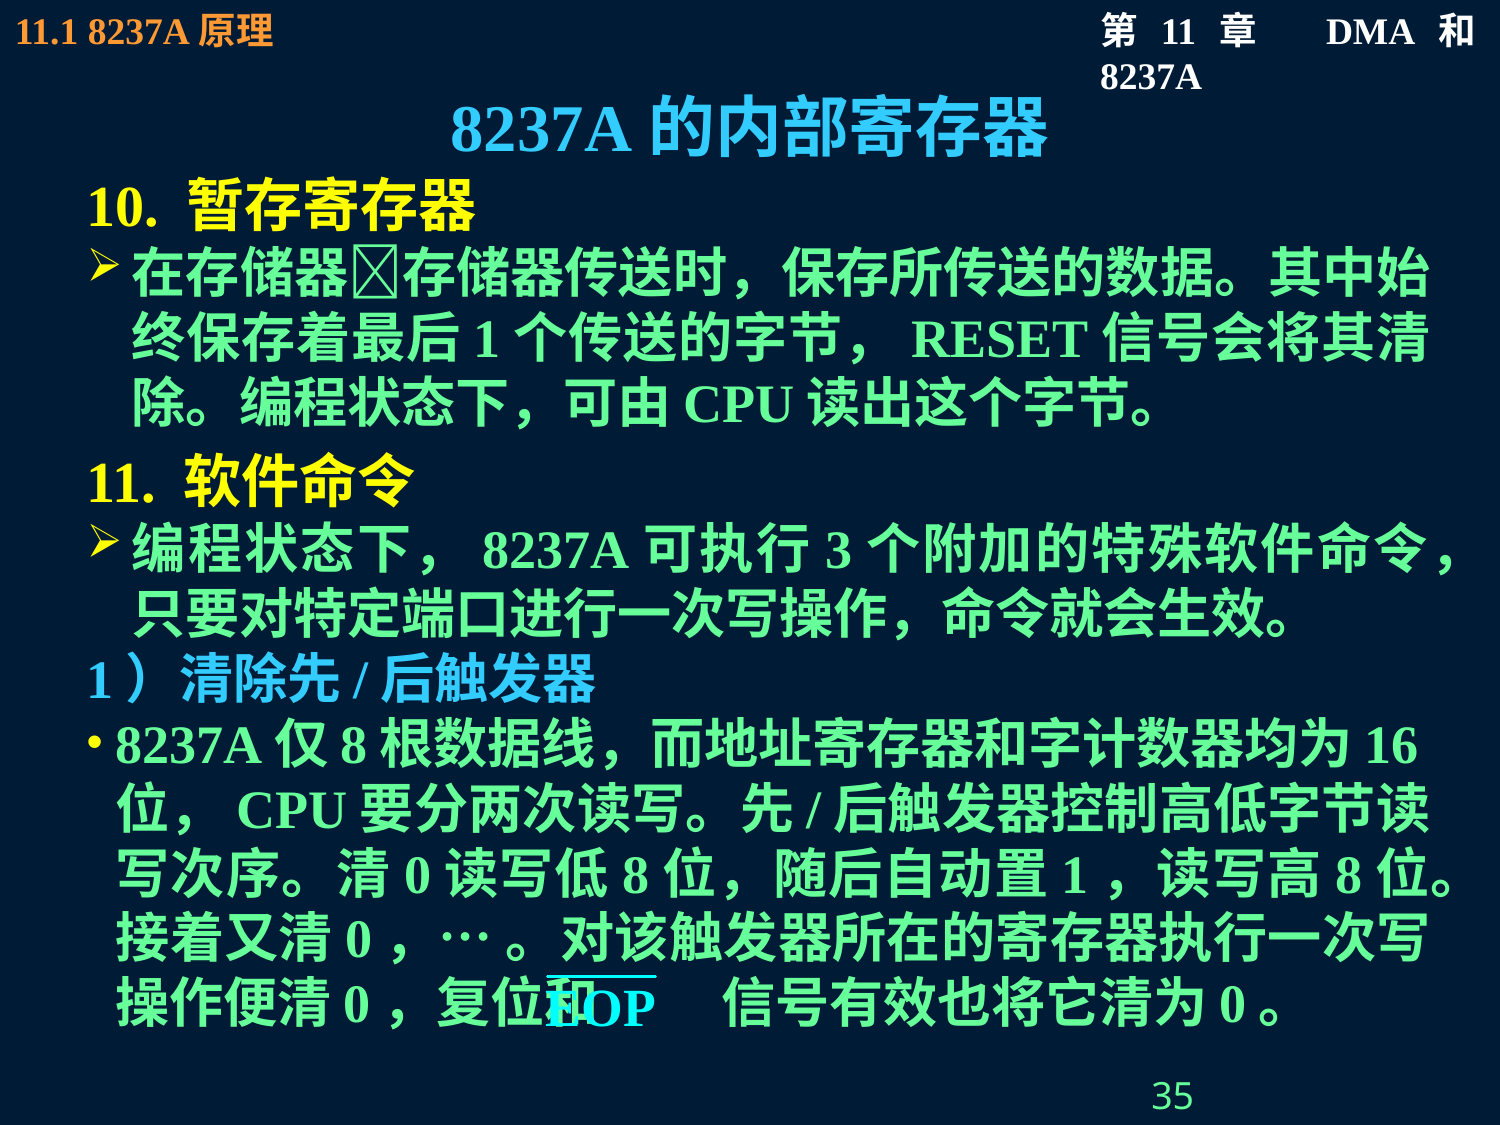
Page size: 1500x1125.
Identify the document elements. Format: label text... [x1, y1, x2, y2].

list 10. 暂存寄存器 在存储器存储器传送时，保存所传送的数据。其中始终保存着最后1个传送的字节，RESET信号会将其清除。编程状态下，可由CPU读出这个字节。 11. 软件命令 编程状态下，8237A可执行3个附加的特殊软件命令，只要对特定端口进行一次写操作，命令就会生效。 1）清除先/后触发器 8237A仅8根数据线，而地址寄存器和字计数器均为16位，CPU要分两次读写。先/后触发器控制高低字节读写次序。清0读写低8位，随后自动置1，读写高8位。接着又清0，… 。对该触发器所在的寄存器执行一次写操作便清0，复位和 信号有效也将它清为0。 [71, 161, 1446, 1073]
title 8237A的内部寄存器 [75, 45, 1425, 161]
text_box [538, 963, 669, 1040]
